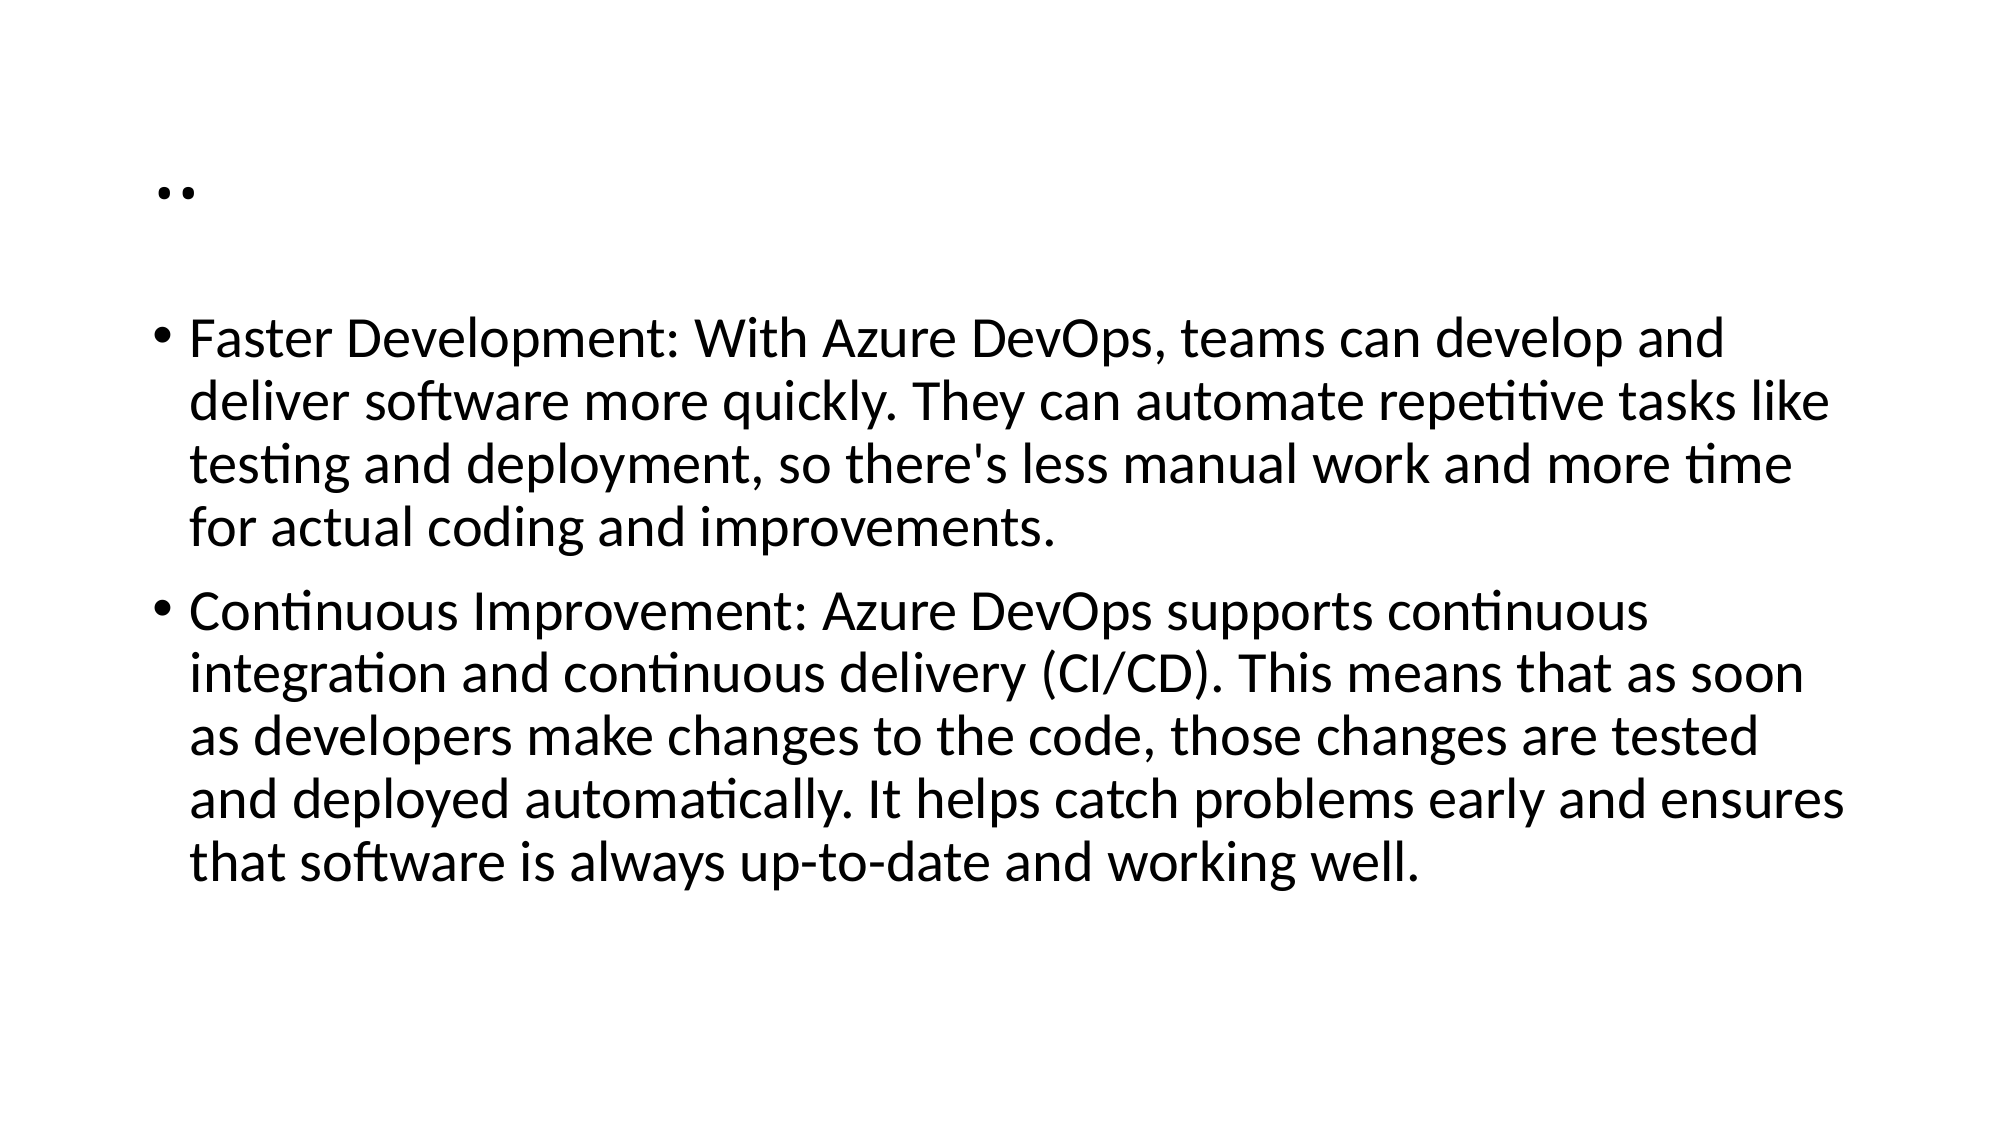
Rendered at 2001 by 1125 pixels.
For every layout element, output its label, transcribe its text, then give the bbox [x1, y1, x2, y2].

title .. [137, 59, 1863, 278]
list Faster Development: With Azure DevOps, teams can develop and deliver software more quickly. They can automate repetitive tasks like testing and deployment, so there's less manual work and more time for actual coding and improvements. Continuous Improvement: Azure DevOps supports continuous integration and continuous delivery (CI/CD). This means that as soon as developers make changes to the code, those changes are tested and deployed automatically. It helps catch problems early and ensures that software is always up-to-date and working well. [137, 299, 1863, 1014]
